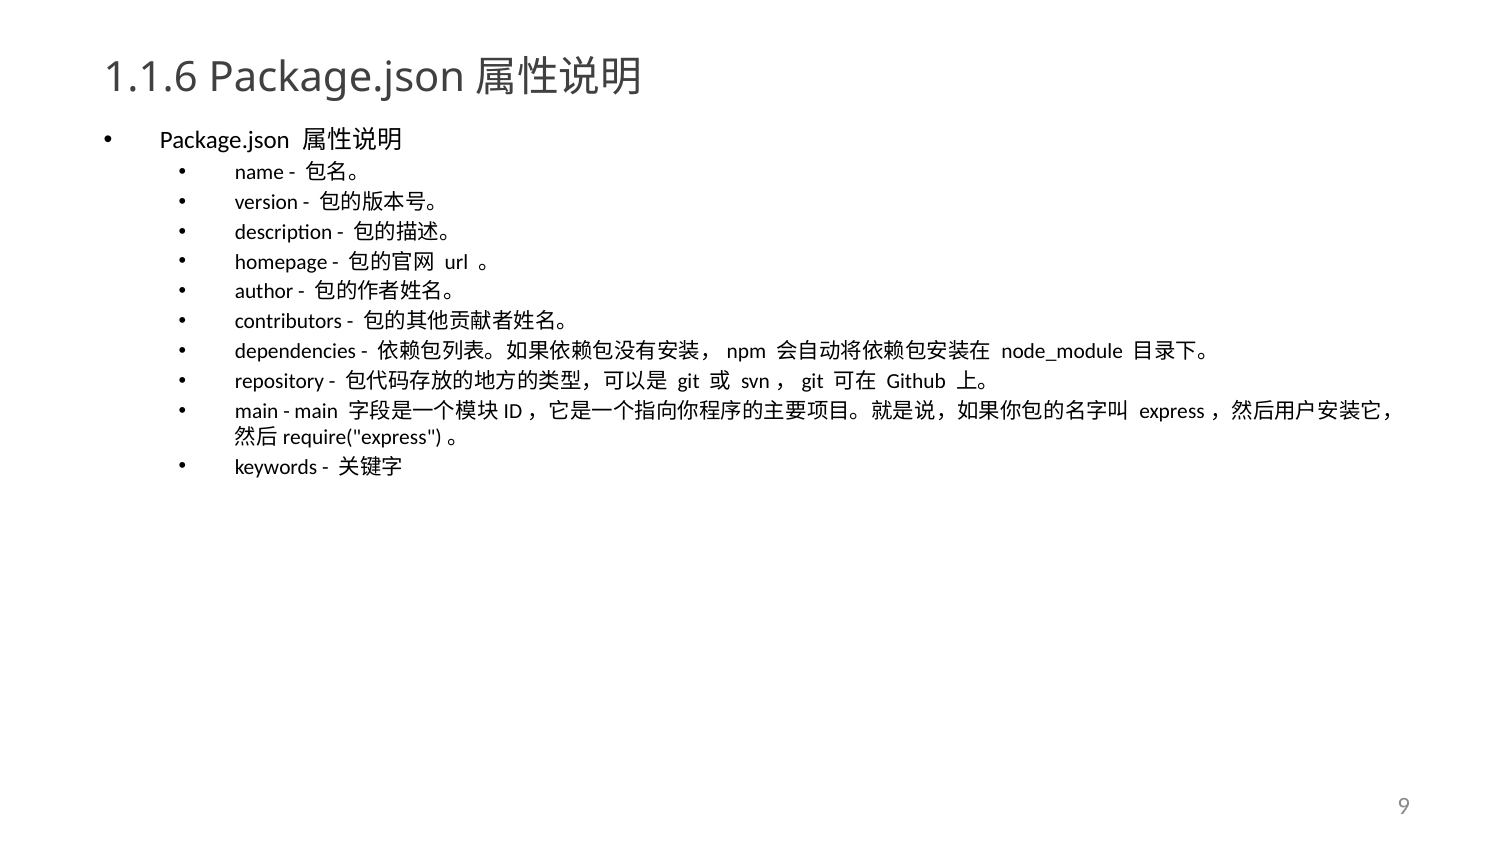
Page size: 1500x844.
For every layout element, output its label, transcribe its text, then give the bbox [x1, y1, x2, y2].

list Package.json 属性说明 name - 包名。 version - 包的版本号。 description - 包的描述。 homepage - 包的官网 url 。 author - 包的作者姓名。 contributors - 包的其他贡献者姓名。 dependencies - 依赖包列表。如果依赖包没有安装，npm 会自动将依赖包安装在 node_module 目录下。 repository - 包代码存放的地方的类型，可以是 git 或 svn，git 可在 Github 上。 main - main 字段是一个模块ID，它是一个指向你程序的主要项目。就是说，如果你包的名字叫 express，然后用户安装它，然后require("express")。 keywords - 关键字 [88, 116, 1439, 827]
title 1.1.6 Package.json属性说明 [88, 32, 1278, 116]
